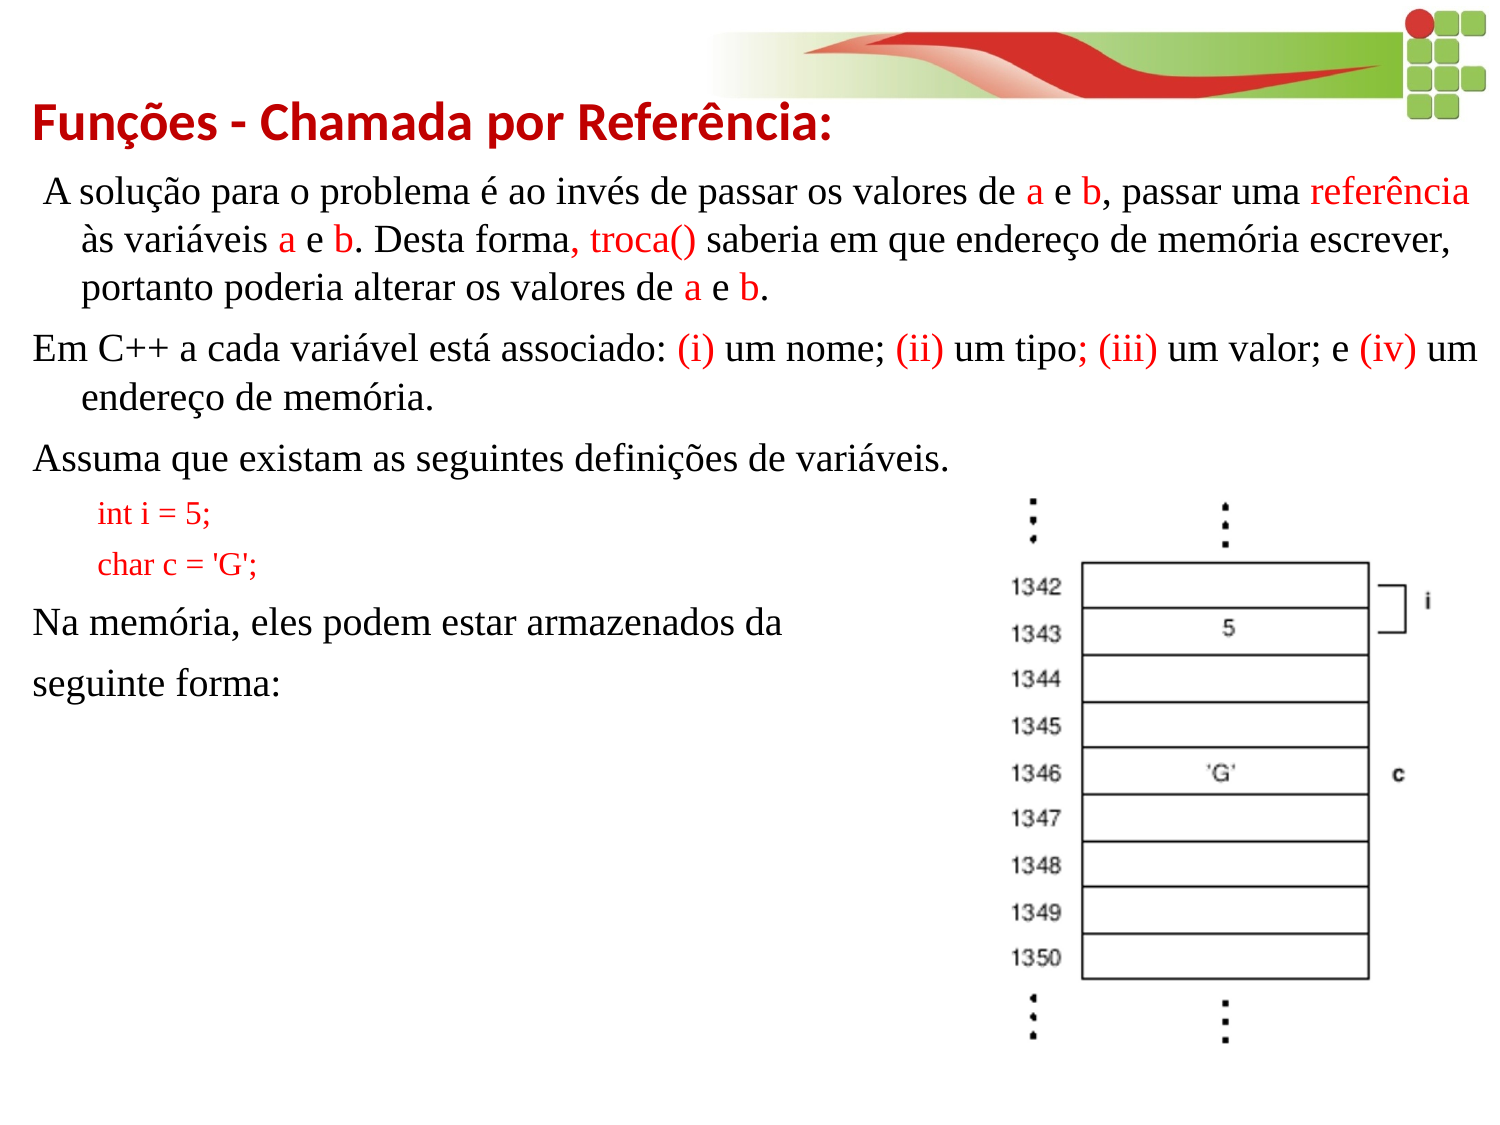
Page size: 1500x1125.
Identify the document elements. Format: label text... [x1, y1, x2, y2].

text_box Funções - Chamada por Referência: A solução para o problema é ao invés de passar os valores de a e b, passar uma referência às variáveis a e b. Desta forma, troca() saberia em que endereço de memória escrever, portanto poderia alterar os valores de a e b. Em C++ a cada variável está associado: (i) um nome; (ii) um tipo; (iii) um valor; e (iv) um endereço de memória. Assuma que existam as seguintes definições de variáveis. int i = 5; char c = 'G'; Na memória, eles podem estar armazenados da seguinte forma: [17, 78, 1500, 716]
picture [703, 6, 1489, 78]
picture [997, 488, 1445, 1055]
